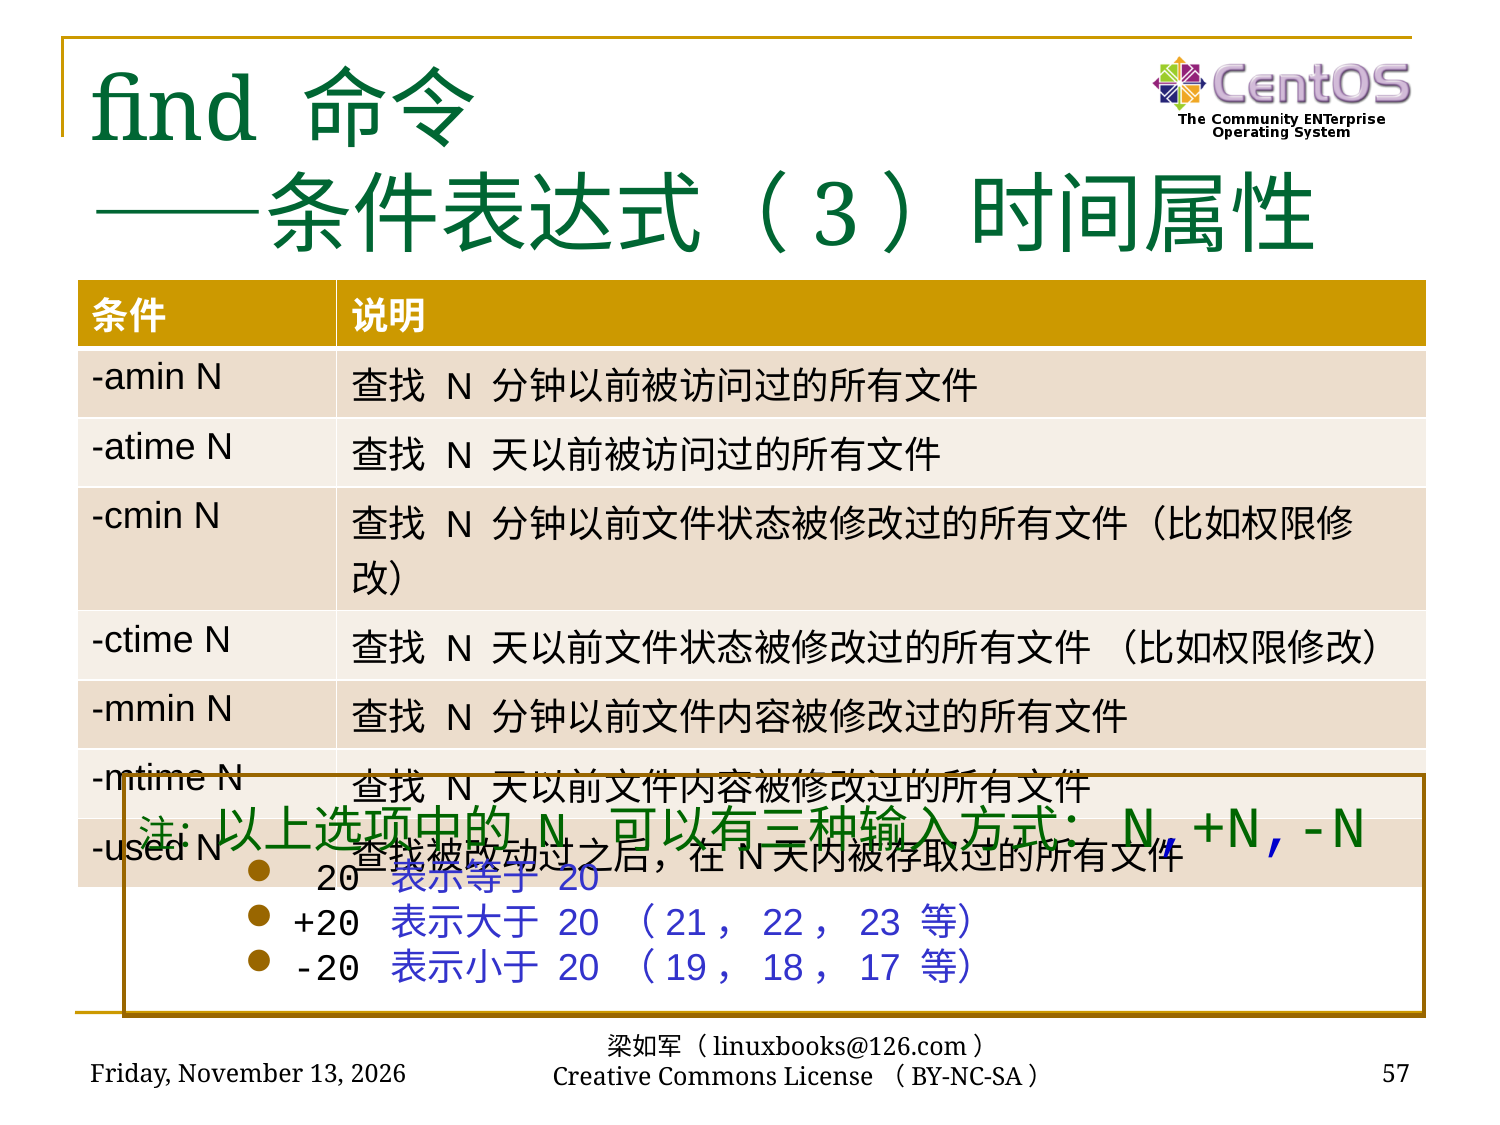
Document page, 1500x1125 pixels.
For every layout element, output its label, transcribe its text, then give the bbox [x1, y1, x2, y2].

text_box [123, 774, 1425, 1019]
table_header 条件 [78, 280, 336, 346]
table_cell -ctime N [78, 611, 336, 679]
table_cell 查找 N 天以前被访问过的所有文件 [337, 419, 1426, 486]
title find 命令 ——条件表达式（3）时间属性 [74, 45, 1426, 233]
table_cell 查找 N 天以前文件状态被修改过的所有文件 （比如权限修改） [337, 611, 1426, 679]
table_cell -mmin N [78, 681, 336, 748]
table_cell -atime N [78, 419, 336, 486]
table_cell -used N [78, 819, 118, 887]
table_cell 查找 N 分钟以前文件状态被修改过的所有文件（比如权限修改） [337, 488, 1426, 610]
table_cell 查找 N 分钟以前被访问过的所有文件 [337, 351, 1426, 417]
table_cell 查找 N 分钟以前文件内容被修改过的所有文件 [337, 681, 1426, 748]
table_cell -mtime N [78, 750, 336, 818]
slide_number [74, 1023, 426, 1100]
footer 梁如军（linuxbooks@126.com） Creative Commons License（BY-NC-SA） [359, 1027, 1074, 1099]
table_cell -amin N [78, 351, 336, 417]
table_cell 查找 N 天以前文件内容被修改过的所有文件 [337, 750, 1426, 773]
table_cell -cmin N [78, 488, 336, 610]
slide_number 57 [1074, 1025, 1426, 1100]
table_header 说明 [337, 280, 1426, 346]
